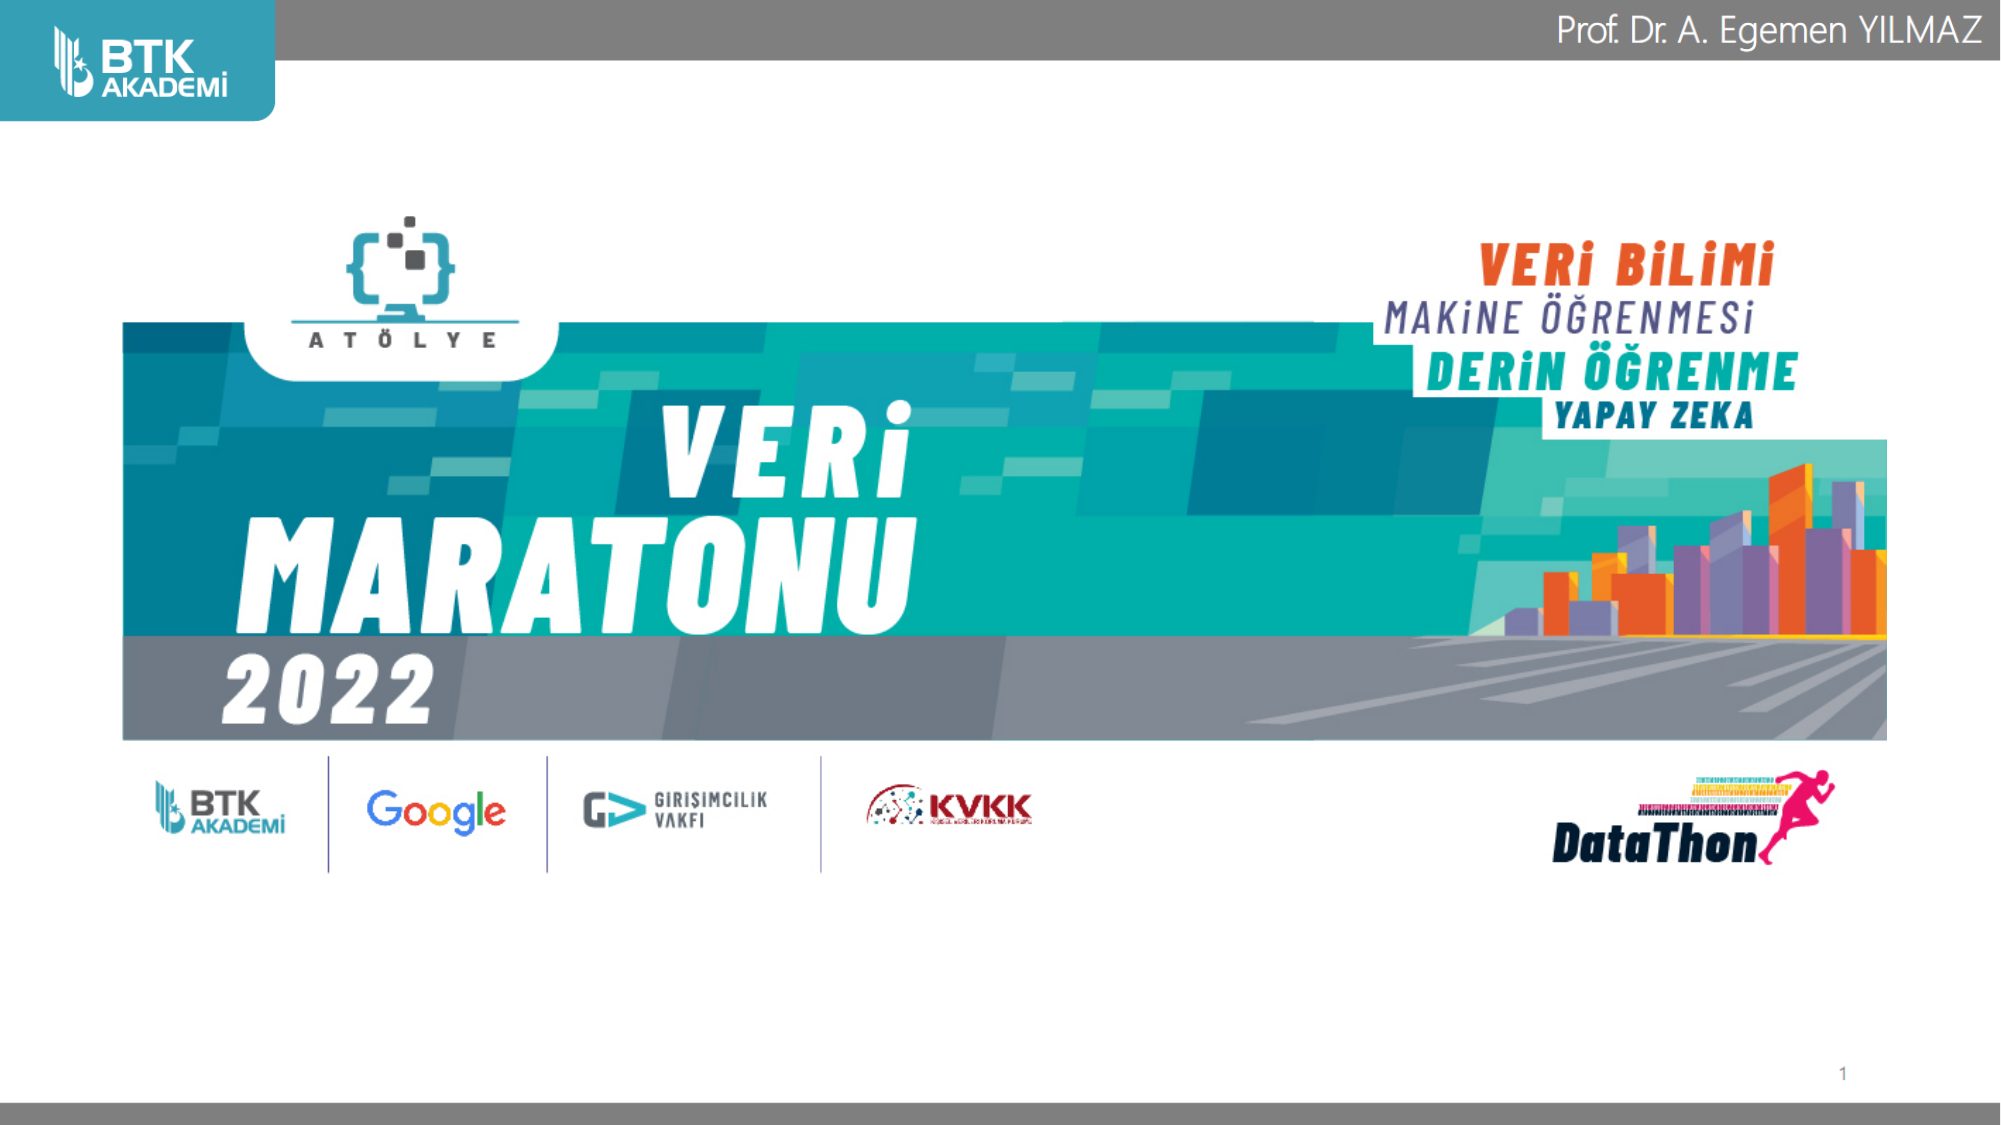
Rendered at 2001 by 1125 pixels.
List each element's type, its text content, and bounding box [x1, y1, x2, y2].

picture [0, 0, 2001, 1125]
slide_number 1 [1325, 1042, 1863, 1103]
